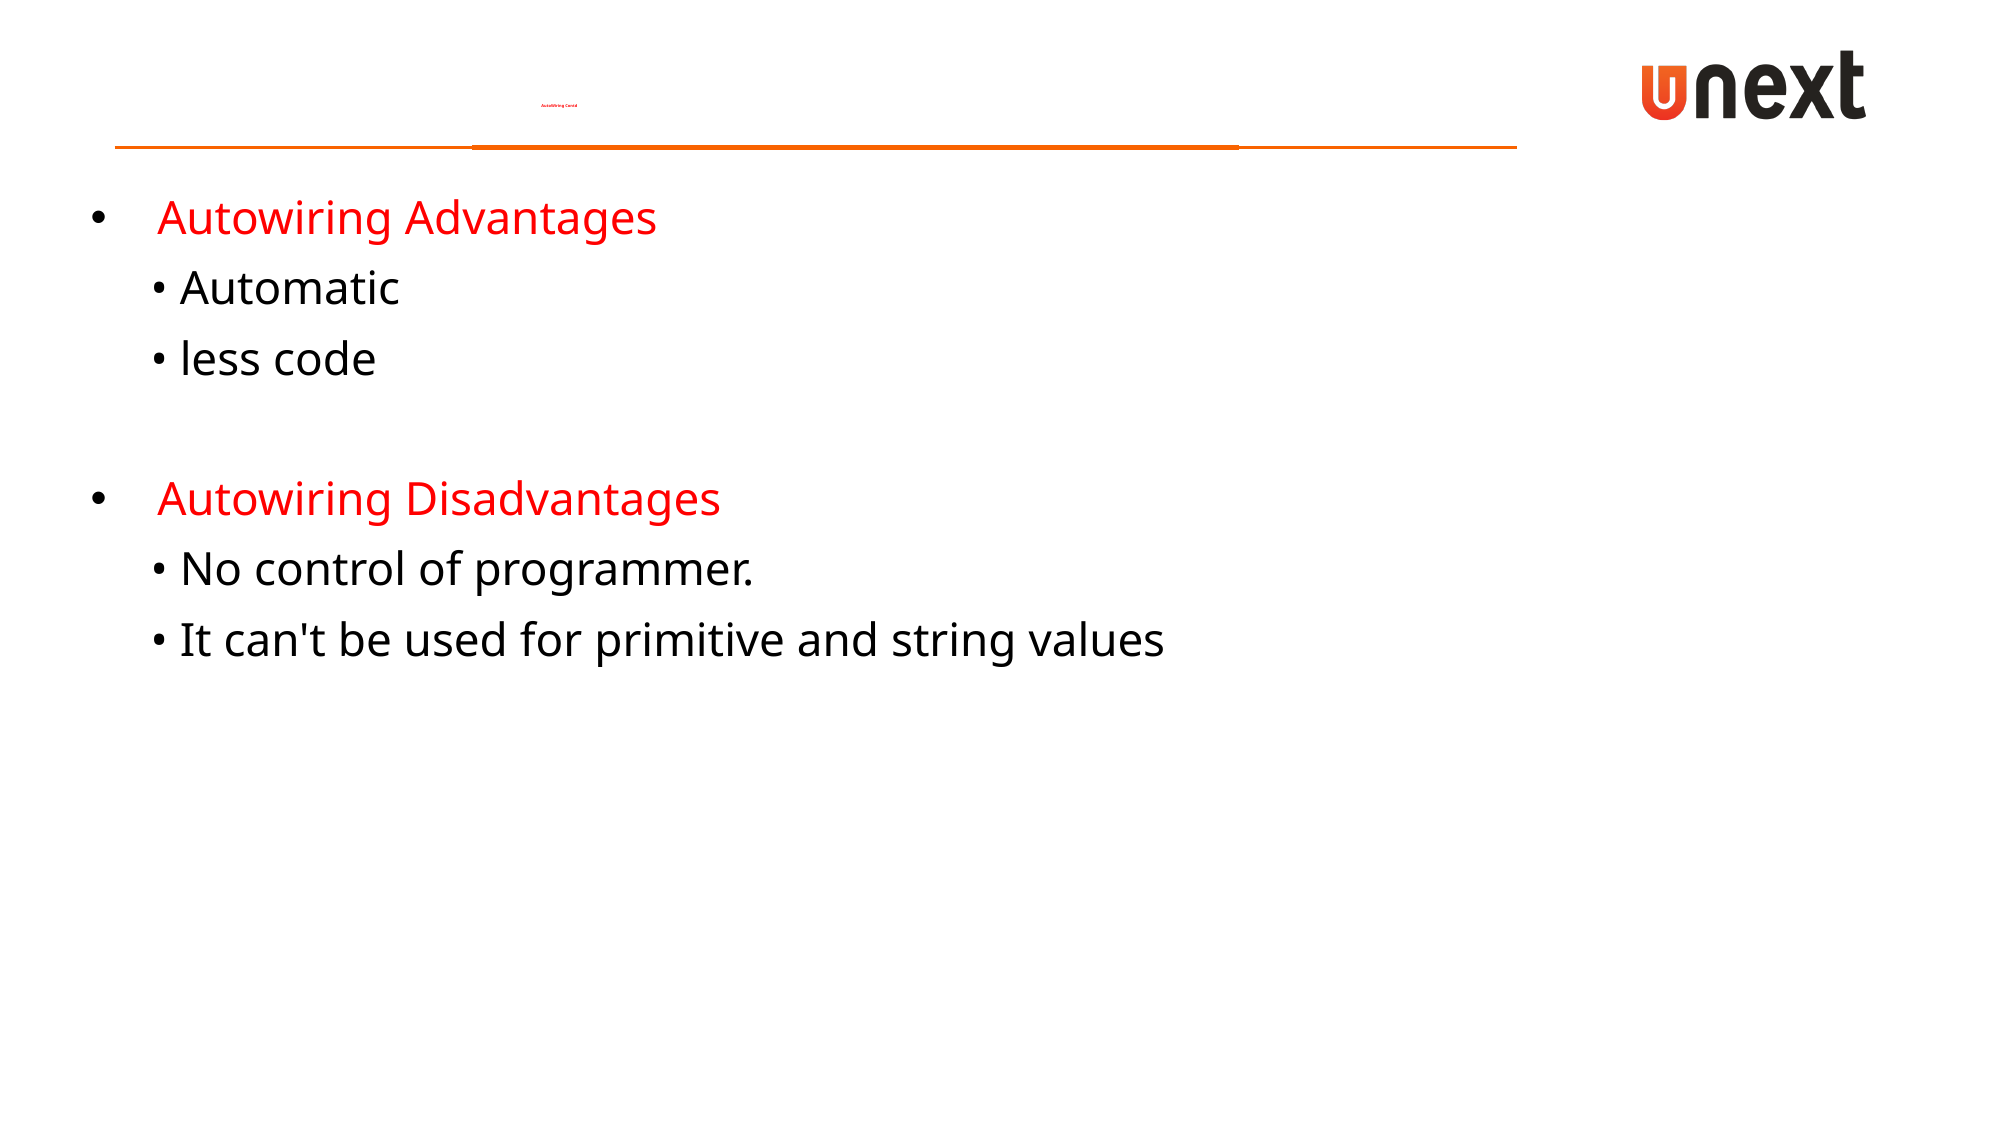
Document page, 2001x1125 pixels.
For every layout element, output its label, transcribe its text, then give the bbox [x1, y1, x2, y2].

picture [1626, 38, 1881, 136]
title AutoWiring Contd [526, 89, 1072, 124]
list Autowiring Advantages • Automatic • less code Autowiring Disadvantages • No control of programmer. • It can't be used for primitive and string values [67, 187, 1782, 908]
